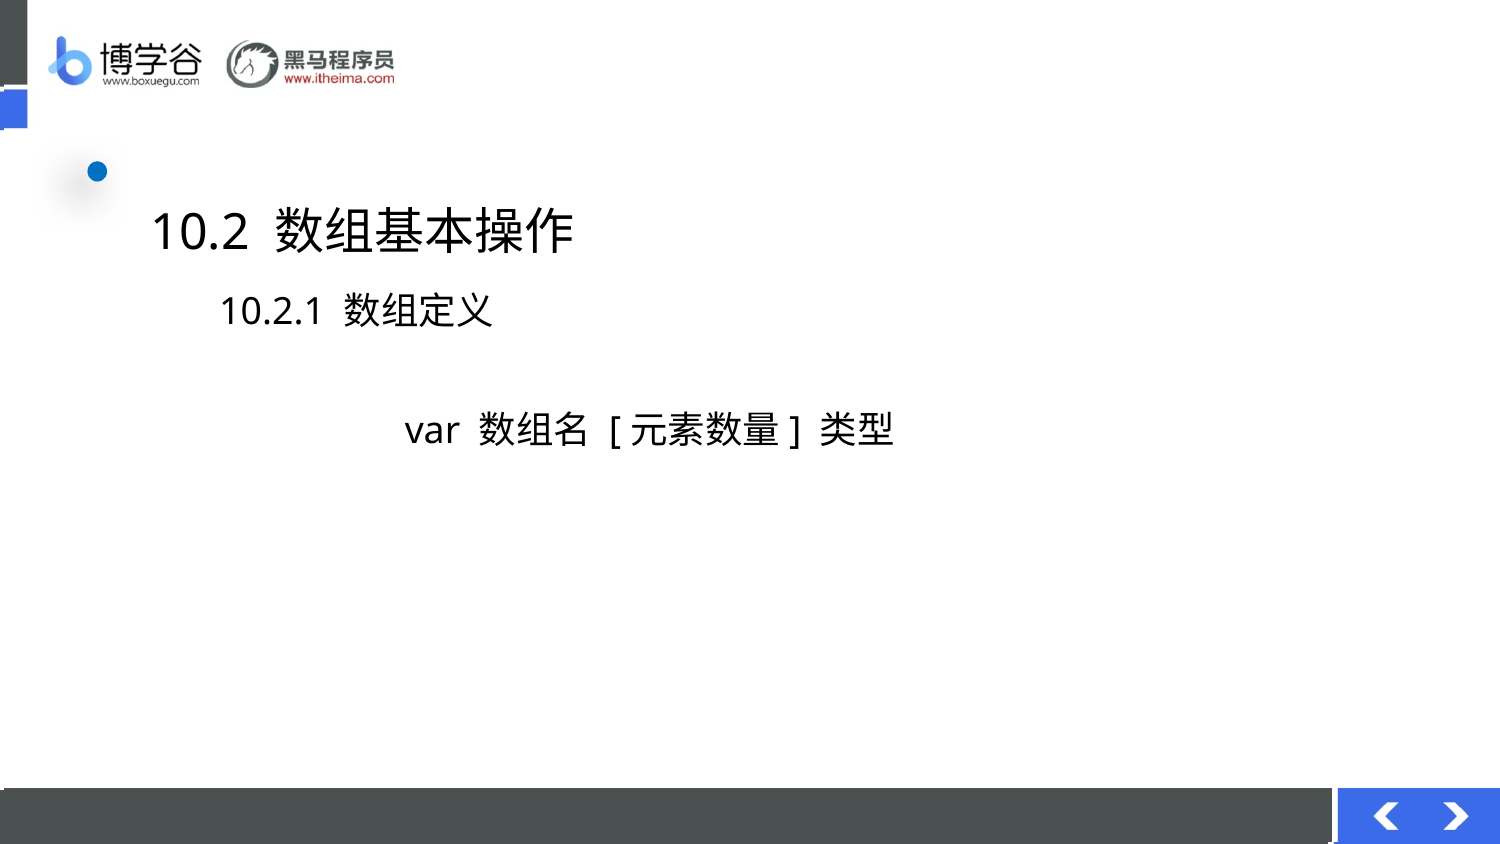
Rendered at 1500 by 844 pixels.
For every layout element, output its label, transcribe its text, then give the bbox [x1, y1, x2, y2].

title 10.2 数组基本操作 [135, 173, 680, 268]
text_box var 数组名 [元素数量] 类型 [389, 398, 910, 458]
text_box [85, 159, 110, 184]
picture [0, 0, 1500, 844]
text_box 10.2.1 数组定义 [204, 280, 509, 340]
